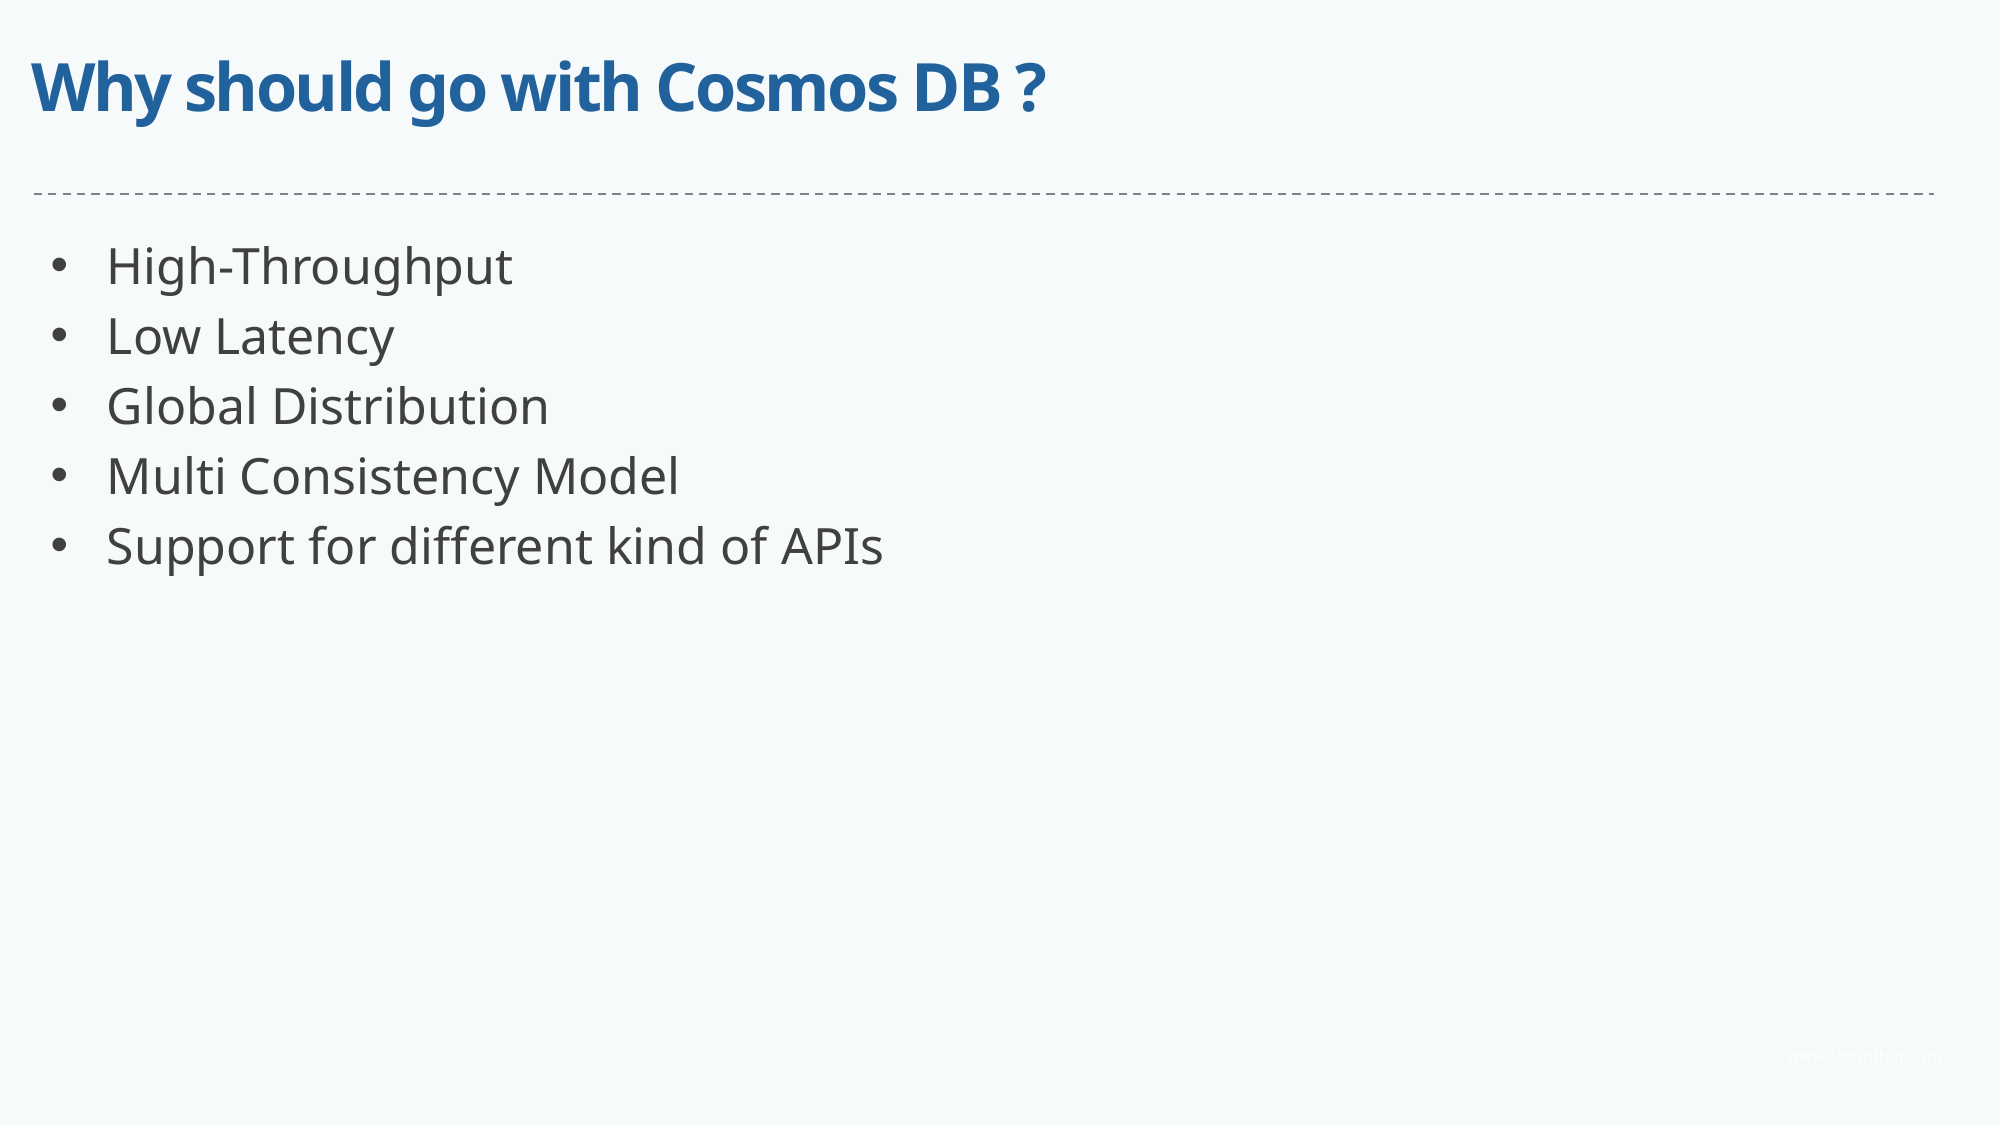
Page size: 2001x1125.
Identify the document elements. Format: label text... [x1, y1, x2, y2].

list High-Throughput Low Latency Global Distribution Multi Consistency Model Support for different kind of APIs [35, 226, 1935, 1003]
title Why should go with Cosmos DB ? [31, 44, 1935, 126]
